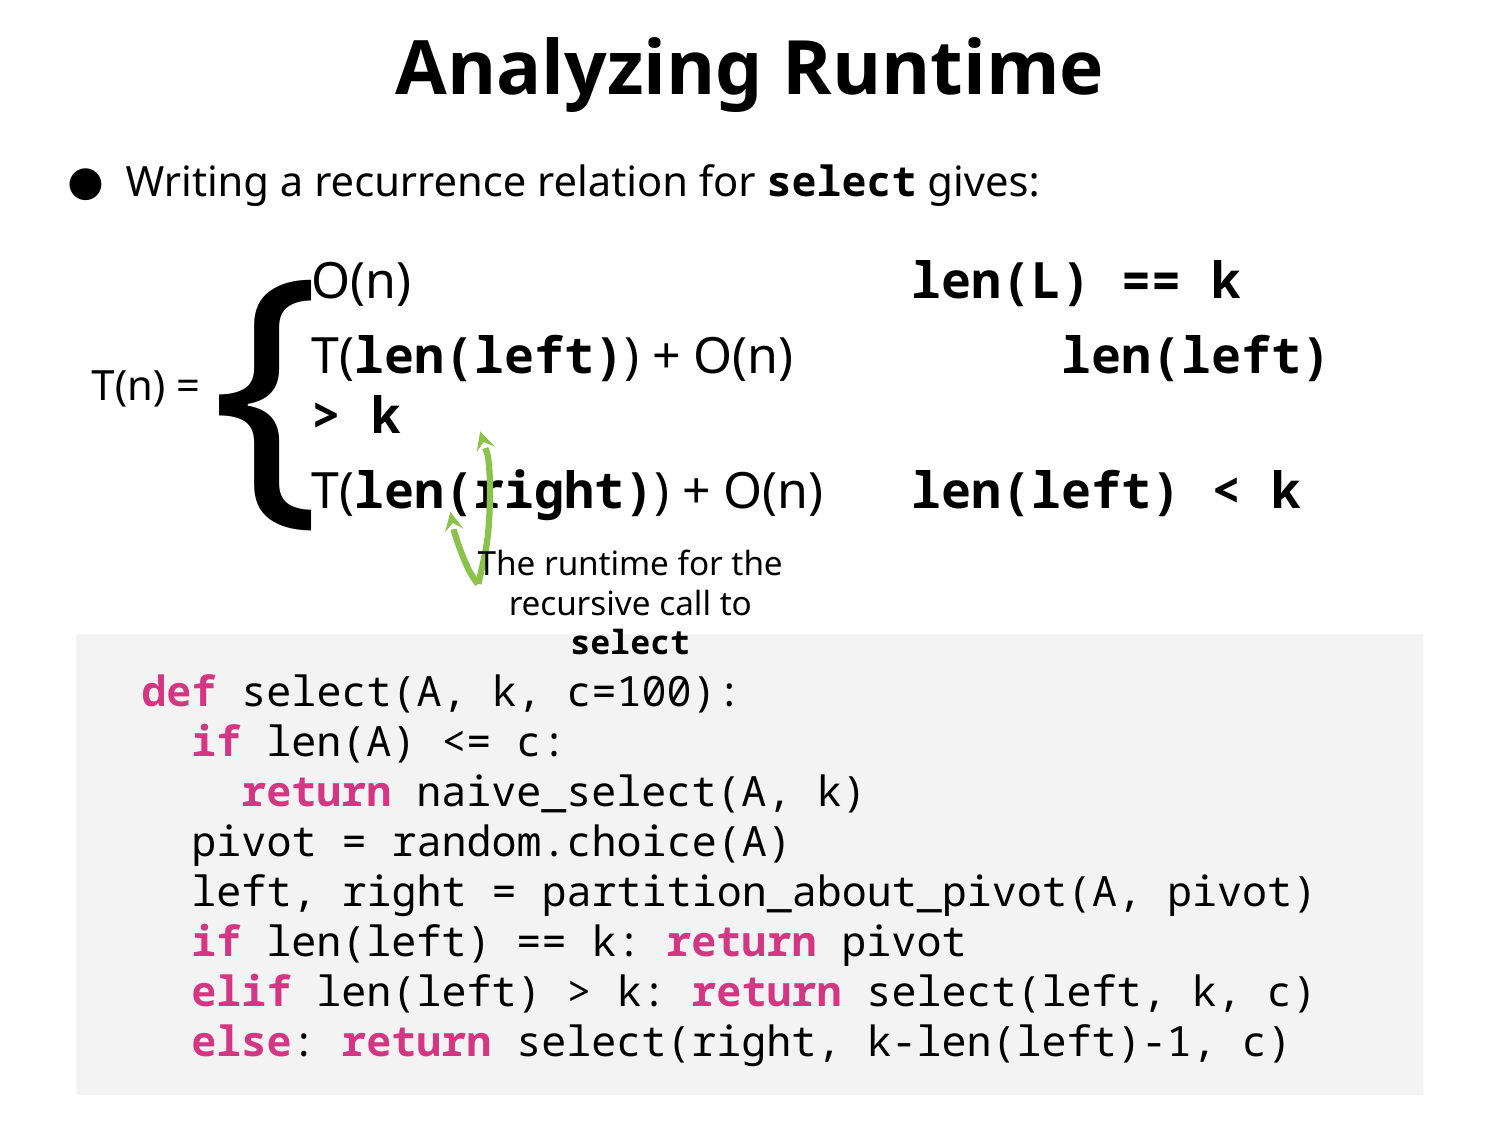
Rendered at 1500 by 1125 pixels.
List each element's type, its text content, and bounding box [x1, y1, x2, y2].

text_box [477, 431, 491, 526]
text_box O(n) len(L) == k T(len(left)) + O(n) len(left) > k T(len(right)) + O(n) len(left) < k [329, 241, 1383, 527]
text_box The runtime for the recursive call to select [442, 526, 819, 646]
text_box T(n) = [76, 324, 297, 444]
text_box Writing a recurrence relation for select gives: [35, 139, 196, 240]
text_box { [196, 124, 329, 617]
text_box [446, 512, 478, 585]
text_box Writing a recurrence relation for select gives: [329, 139, 1383, 240]
text_box def select(A, k, c=100): if len(A) <= c: return naive_select(A, k) pivot = random.choice(A) left, right = partition_about_pivot(A, pivot) if len(left) == k: return pivot elif len(left) > k: return select(left, k, c) else: return select(right, k-len(left)-1, c) [76, 634, 1424, 1096]
text_box Analyzing Runtime [76, 4, 1424, 124]
